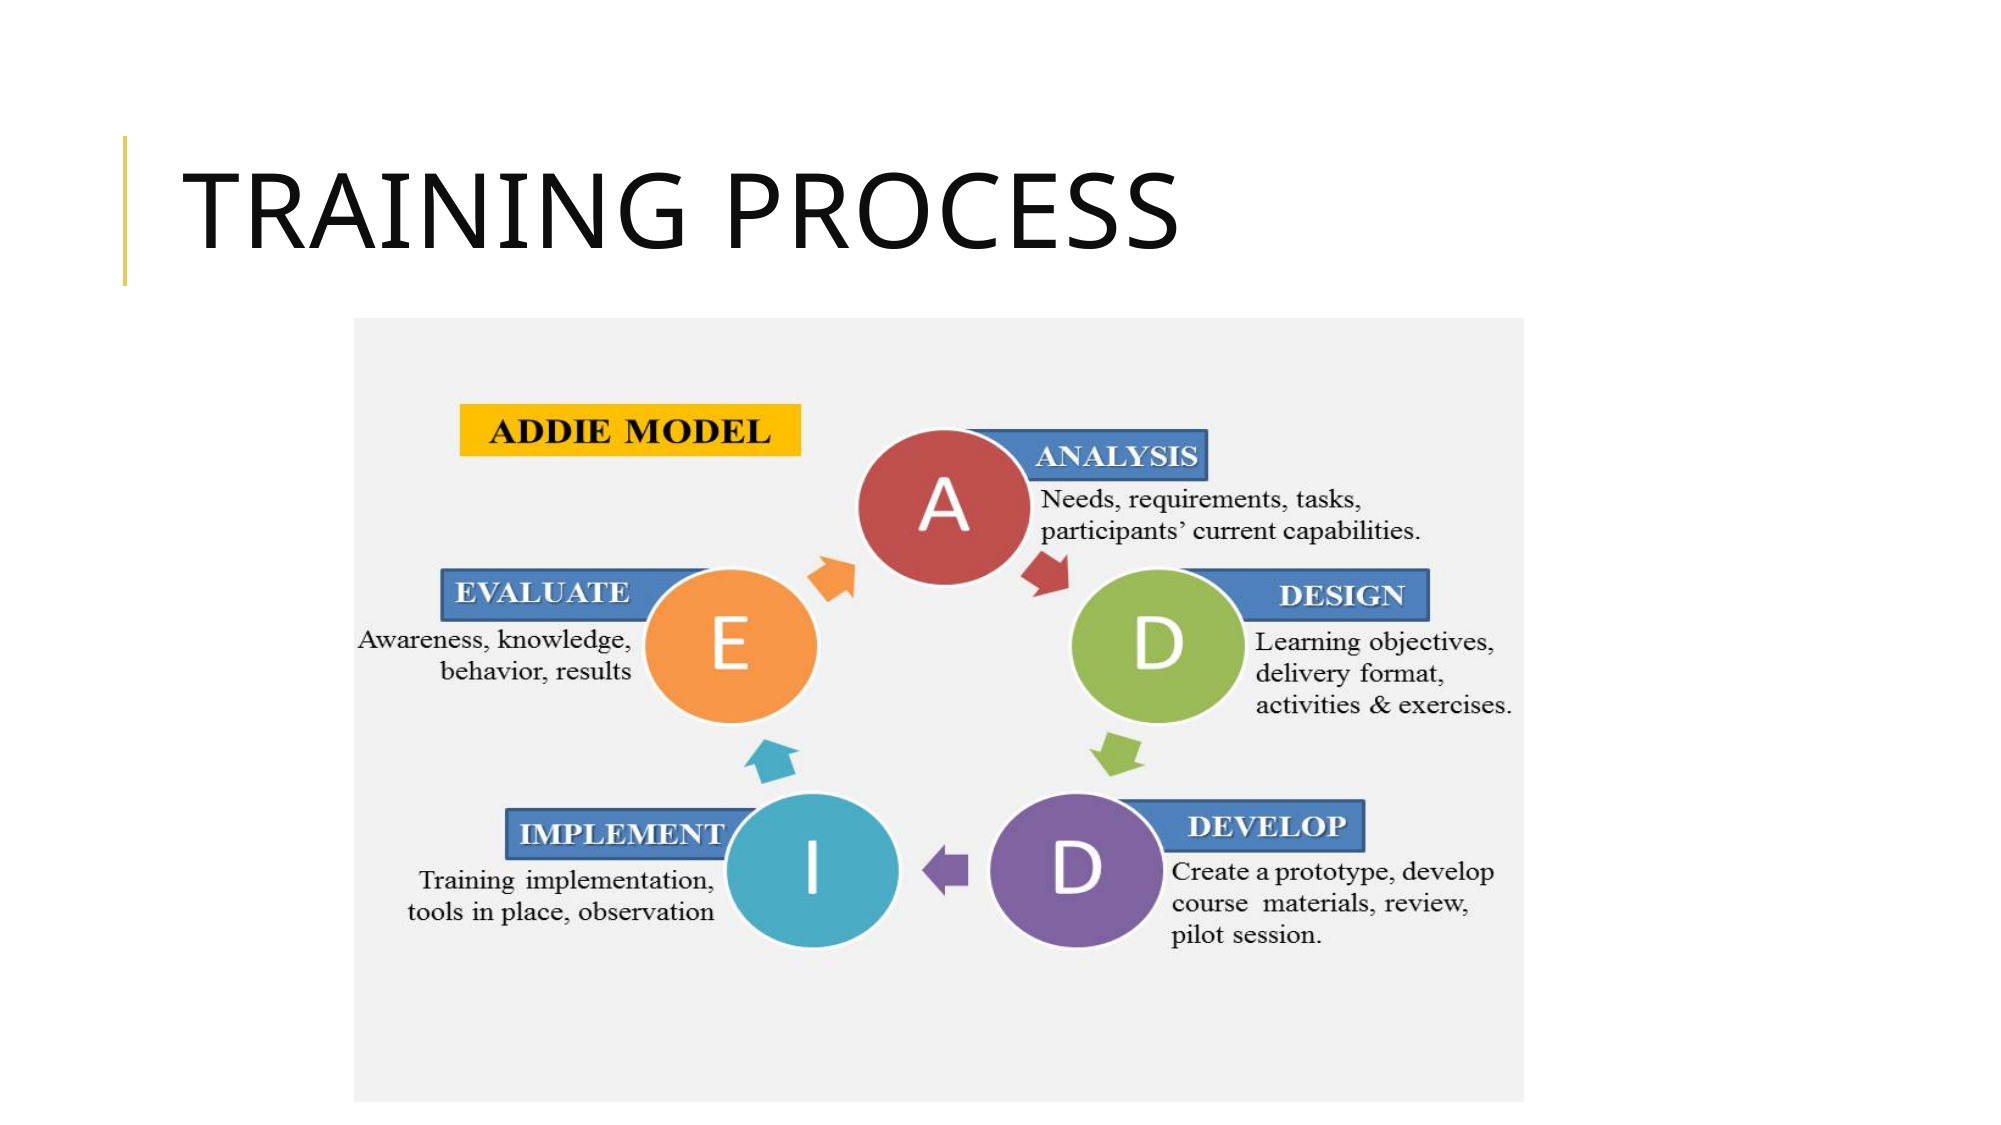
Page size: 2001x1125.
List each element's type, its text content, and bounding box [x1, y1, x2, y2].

title Training process [168, 96, 1763, 342]
picture [353, 318, 1524, 1102]
